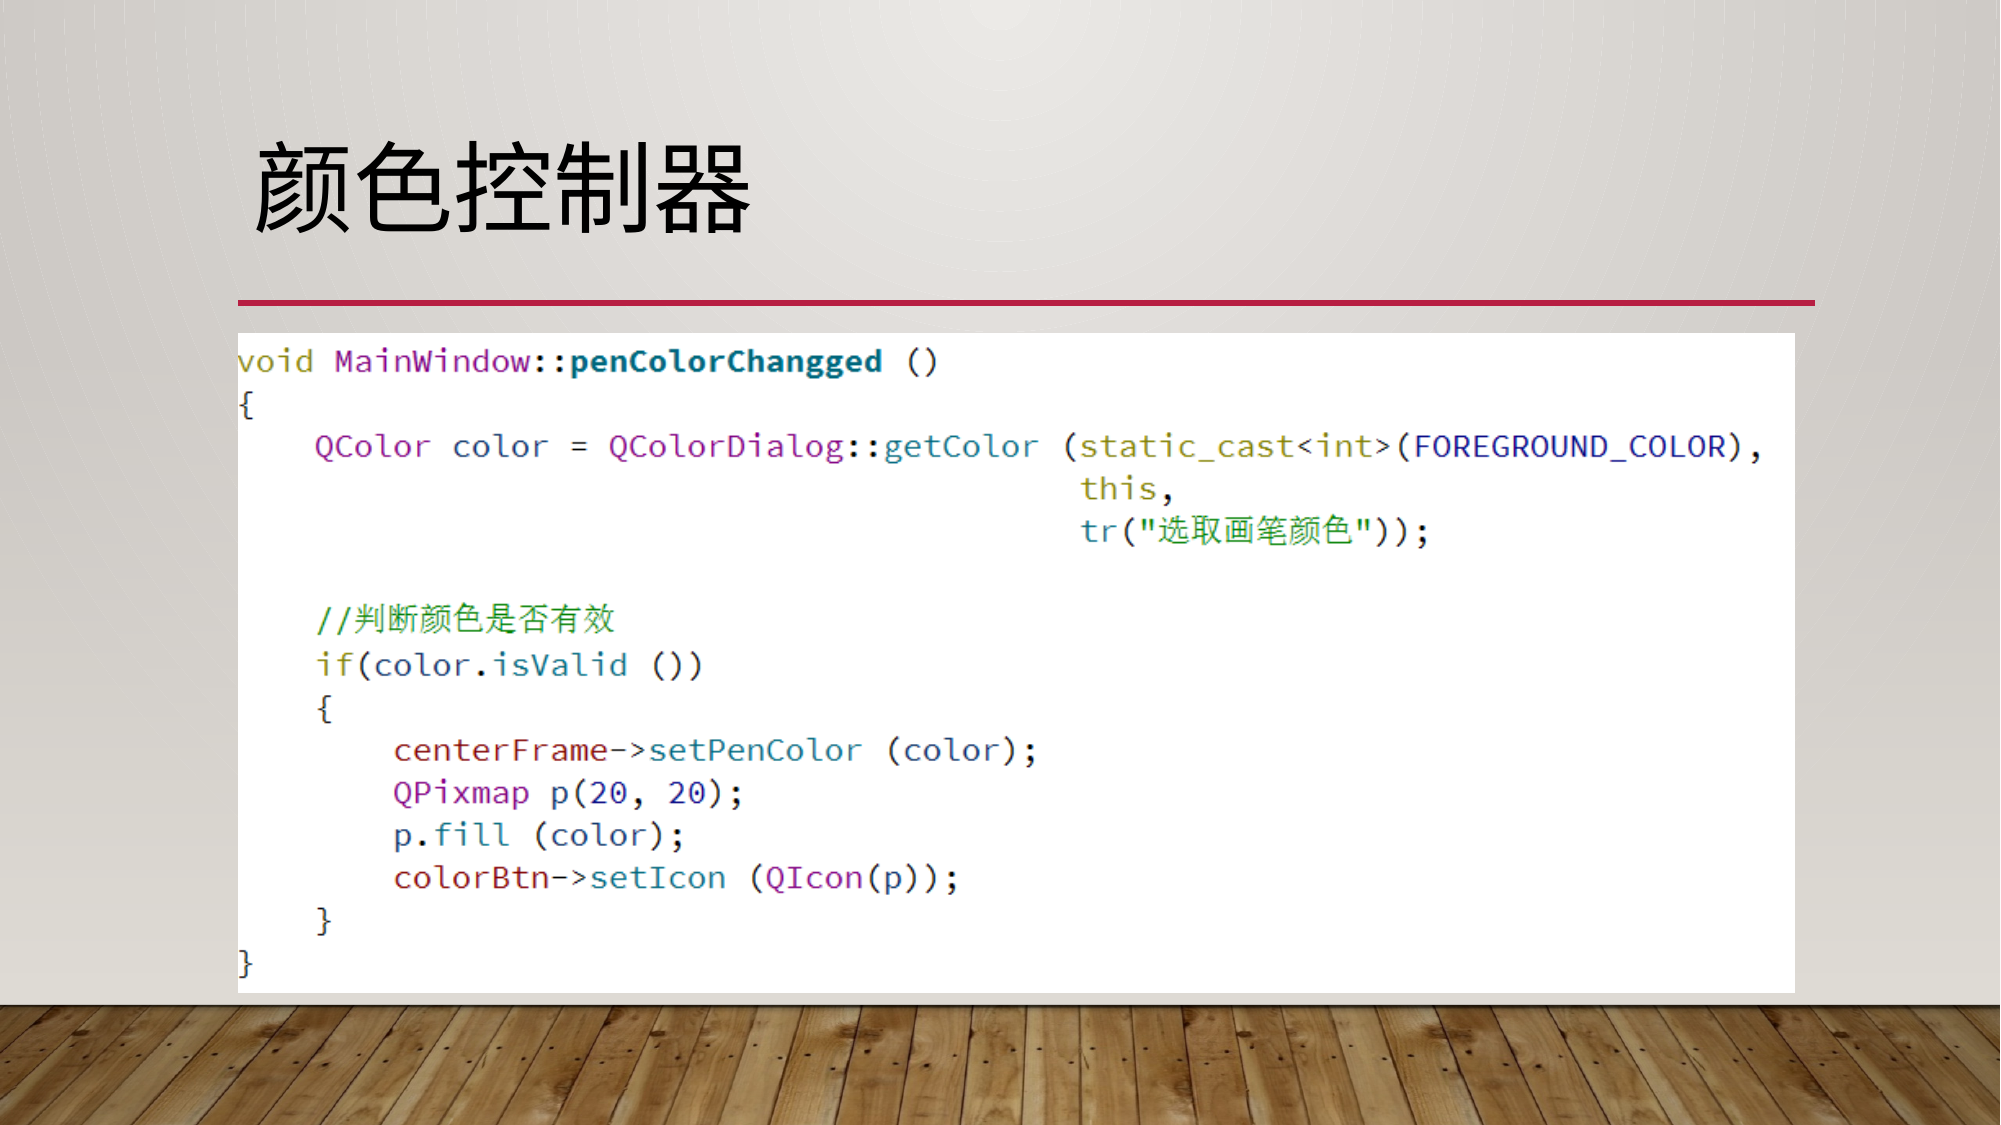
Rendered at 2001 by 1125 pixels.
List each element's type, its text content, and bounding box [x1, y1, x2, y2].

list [237, 332, 1795, 994]
picture [0, 1005, 2000, 1125]
title 颜色控制器 [238, 131, 1814, 305]
